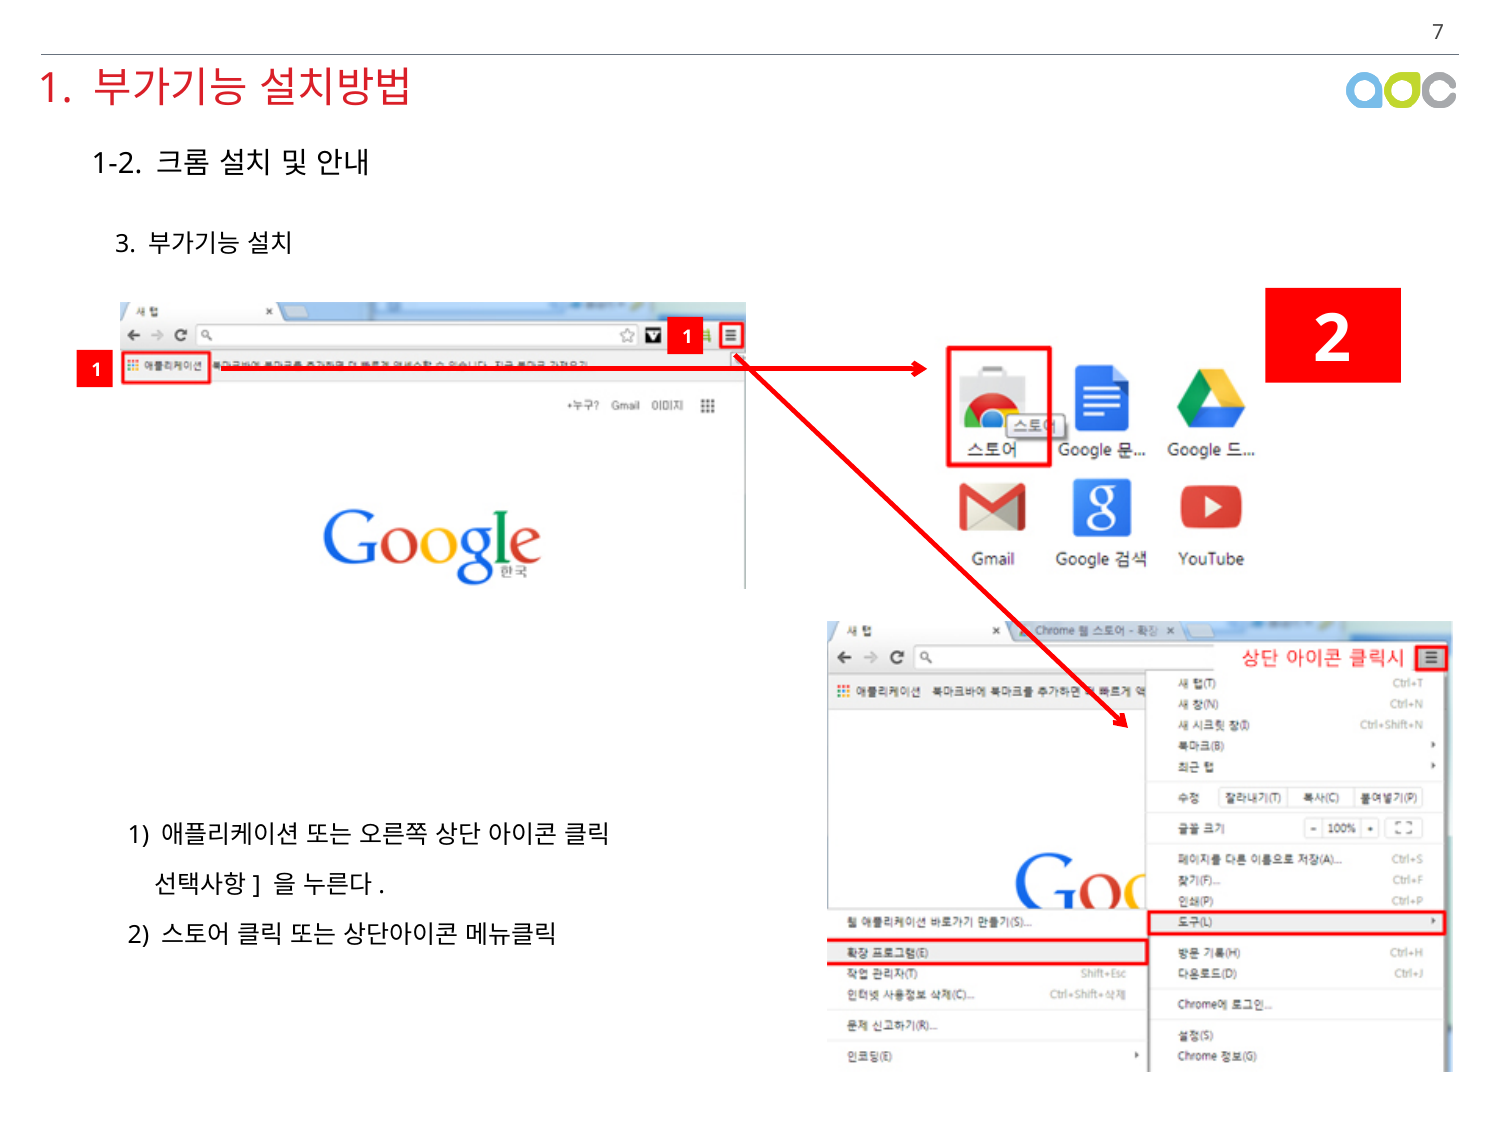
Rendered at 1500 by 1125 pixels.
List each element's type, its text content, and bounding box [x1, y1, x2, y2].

text_box 1-2. 크롬 설치 및 안내 [76, 137, 609, 188]
text_box 1. 부가기능 설치방법 [22, 53, 1459, 185]
picture [826, 621, 1453, 1072]
text_box 3. 부가기능 설치 [100, 219, 939, 265]
picture [1346, 72, 1456, 109]
picture [120, 302, 746, 589]
text_box 1) 애플리케이션 또는 오른쪽 상단 아이콘 클릭 선택사항] 을 누른다. 2) 스토어 클릭 또는 상단아이콘 메뉴클릭 [112, 811, 716, 1006]
picture [796, 248, 1423, 617]
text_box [734, 354, 1129, 729]
text_box 1 [76, 349, 113, 388]
